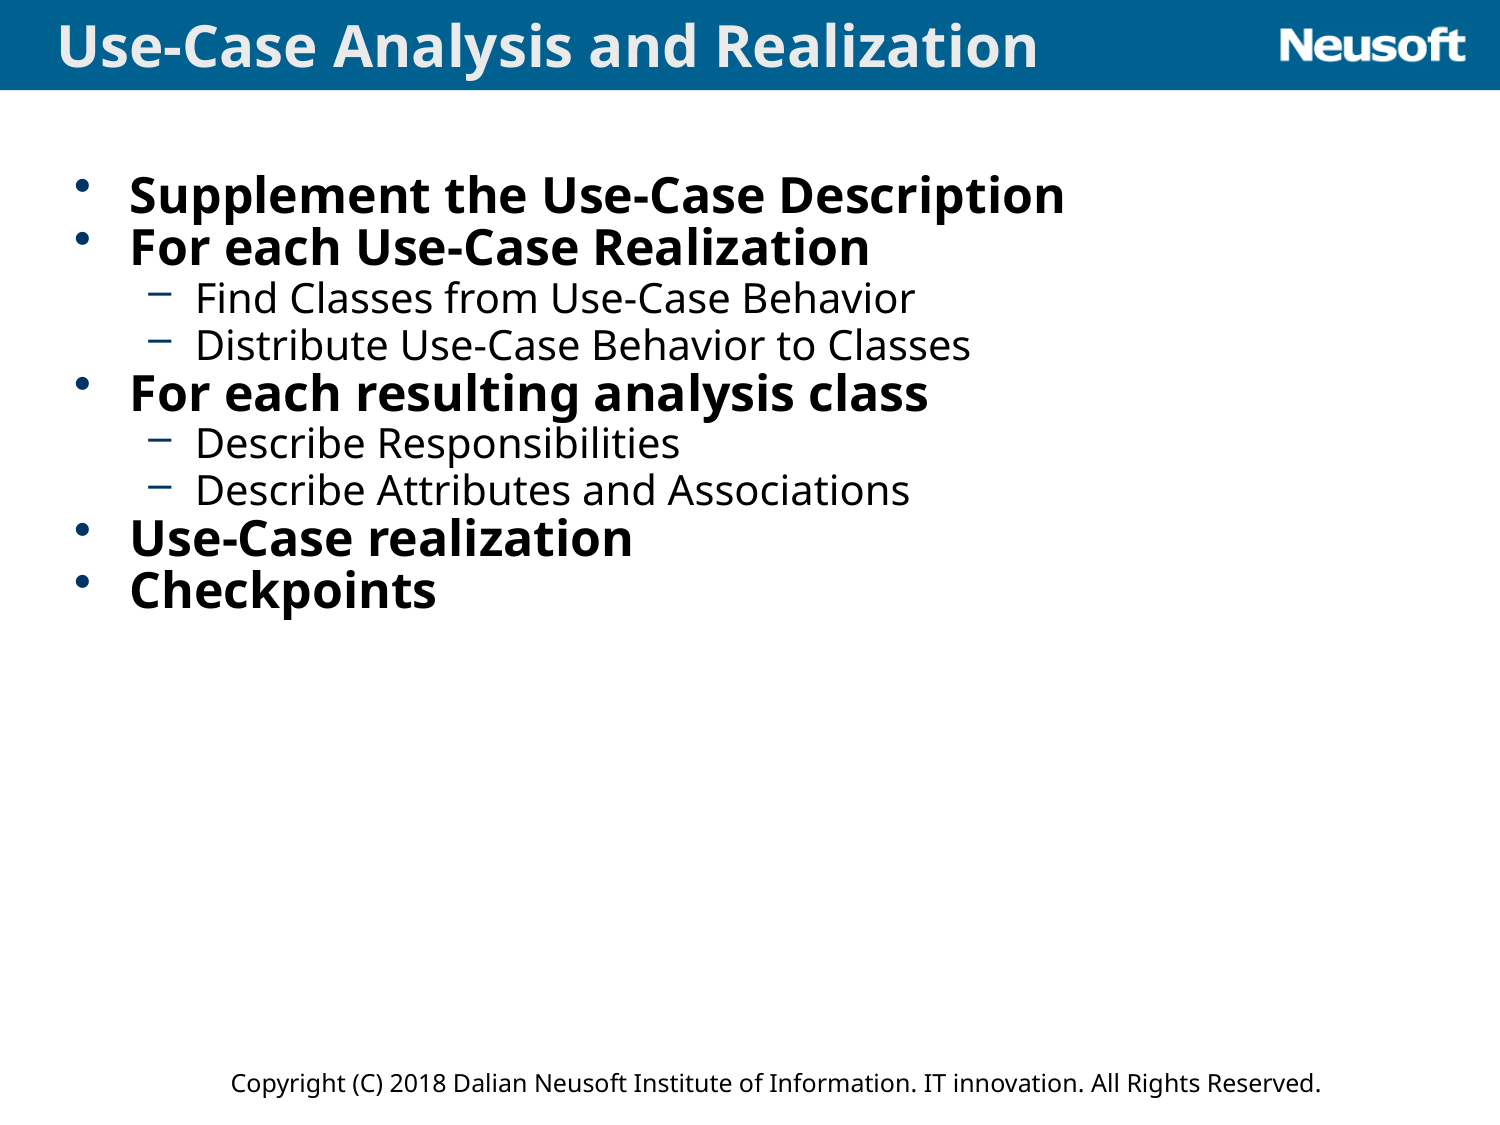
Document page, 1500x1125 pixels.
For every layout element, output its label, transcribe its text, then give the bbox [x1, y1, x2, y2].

picture [1281, 29, 1426, 62]
picture [1428, 27, 1465, 61]
list Supplement the Use-Case Description For each Use-Case Realization Find Classes from Use-Case Behavior Distribute Use-Case Behavior to Classes For each resulting analysis class Describe Responsibilities Describe Attributes and Associations Use-Case realization Checkpoints [59, 172, 1296, 1000]
title Use-Case Analysis and Realization [41, 0, 1247, 88]
